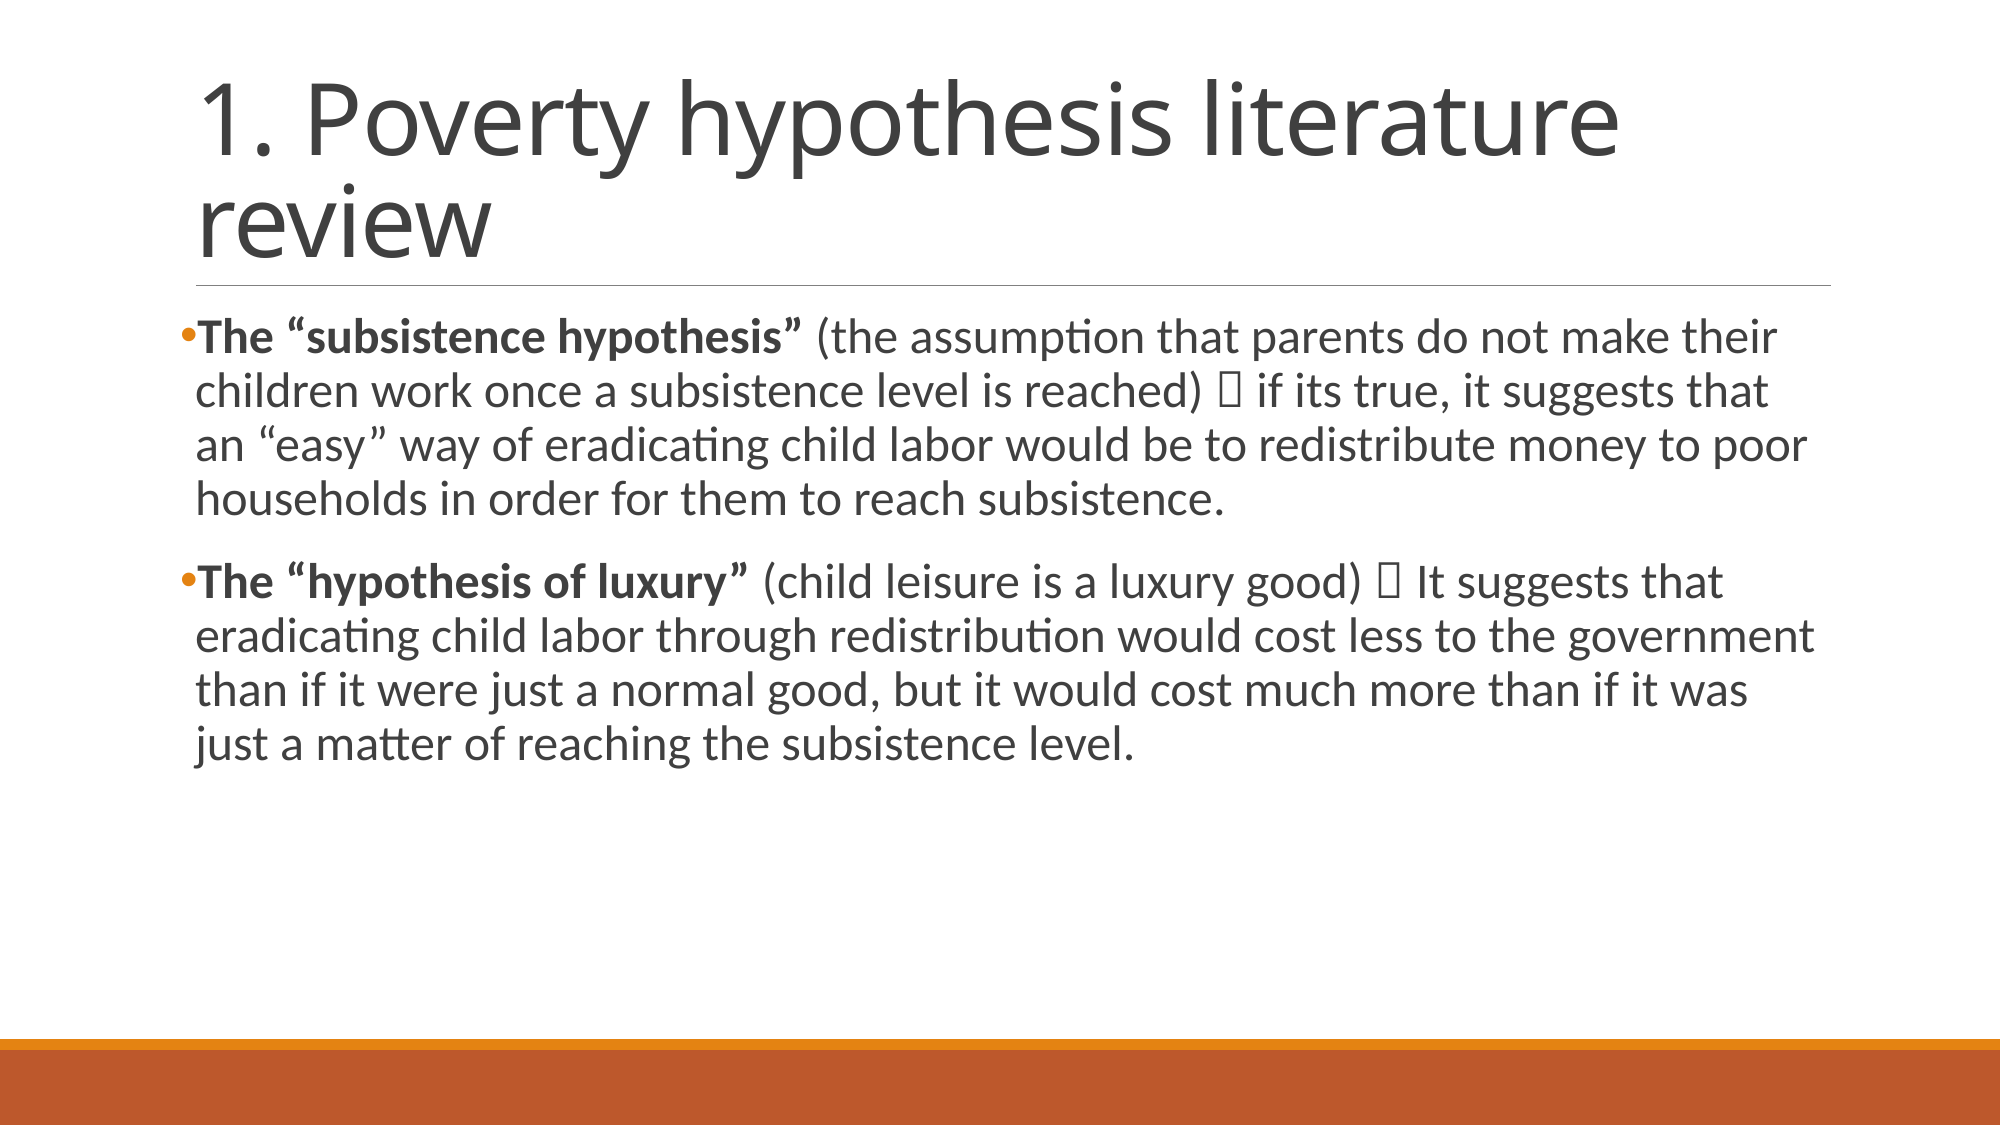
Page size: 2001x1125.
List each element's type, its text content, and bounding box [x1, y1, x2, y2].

list The “subsistence hypothesis” (the assumption that parents do not make their children work once a subsistence level is reached)  if its true, it suggests that an “easy” way of eradicating child labor would be to redistribute money to poor households in order for them to reach subsistence. The “hypothesis of luxury” (child leisure is a luxury good)  It suggests that eradicating child labor through redistribution would cost less to the government than if it were just a normal good, but it would cost much more than if it was just a matter of reaching the subsistence level. [180, 302, 1830, 963]
title 1. Poverty hypothesis literature review [180, 47, 1830, 285]
